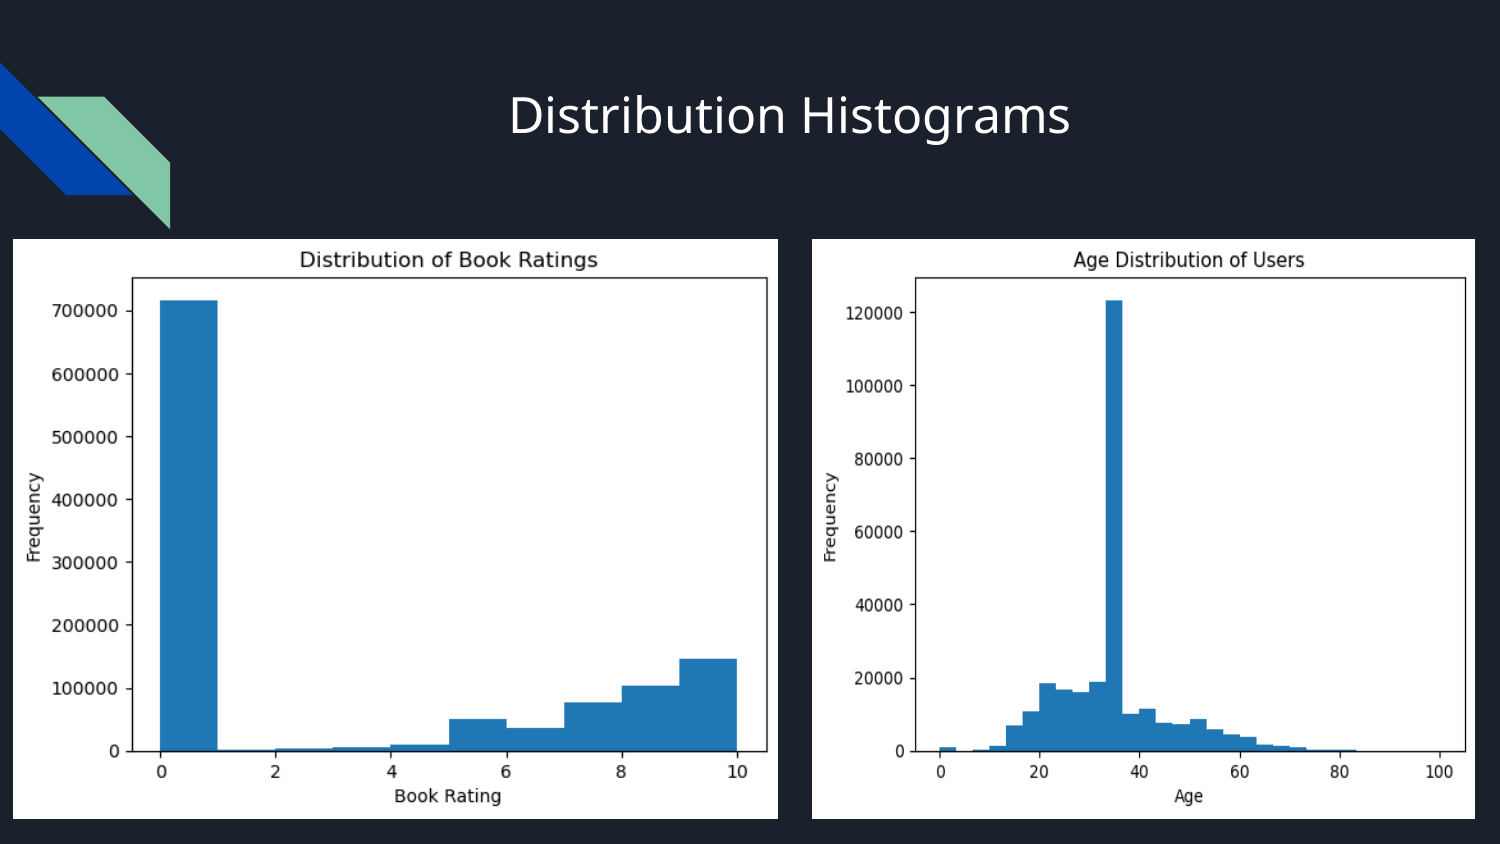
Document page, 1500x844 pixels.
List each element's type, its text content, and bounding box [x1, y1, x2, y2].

title Distribution Histograms [212, 64, 1368, 215]
picture [811, 239, 1476, 819]
picture [12, 239, 778, 819]
